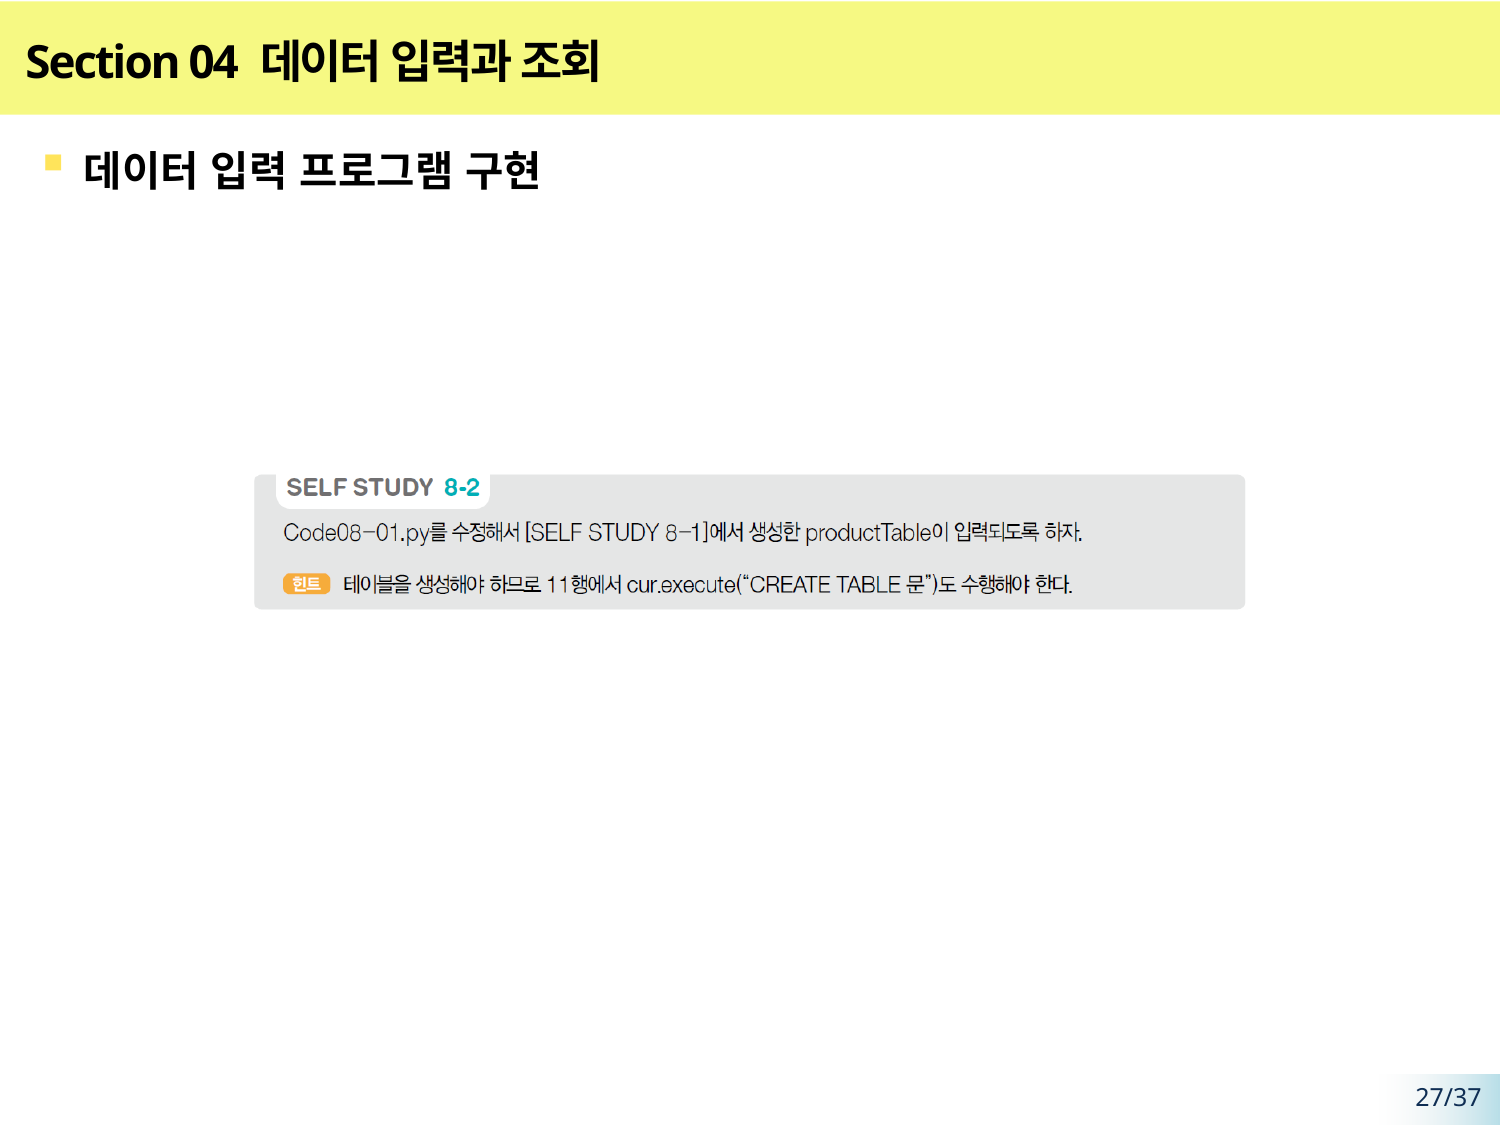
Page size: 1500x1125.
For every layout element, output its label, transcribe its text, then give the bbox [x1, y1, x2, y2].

title Section 04 데이터 입력과 조회 [10, 21, 1288, 99]
picture [249, 466, 1251, 613]
list 데이터 입력 프로그램 구현 [10, 126, 1481, 1057]
